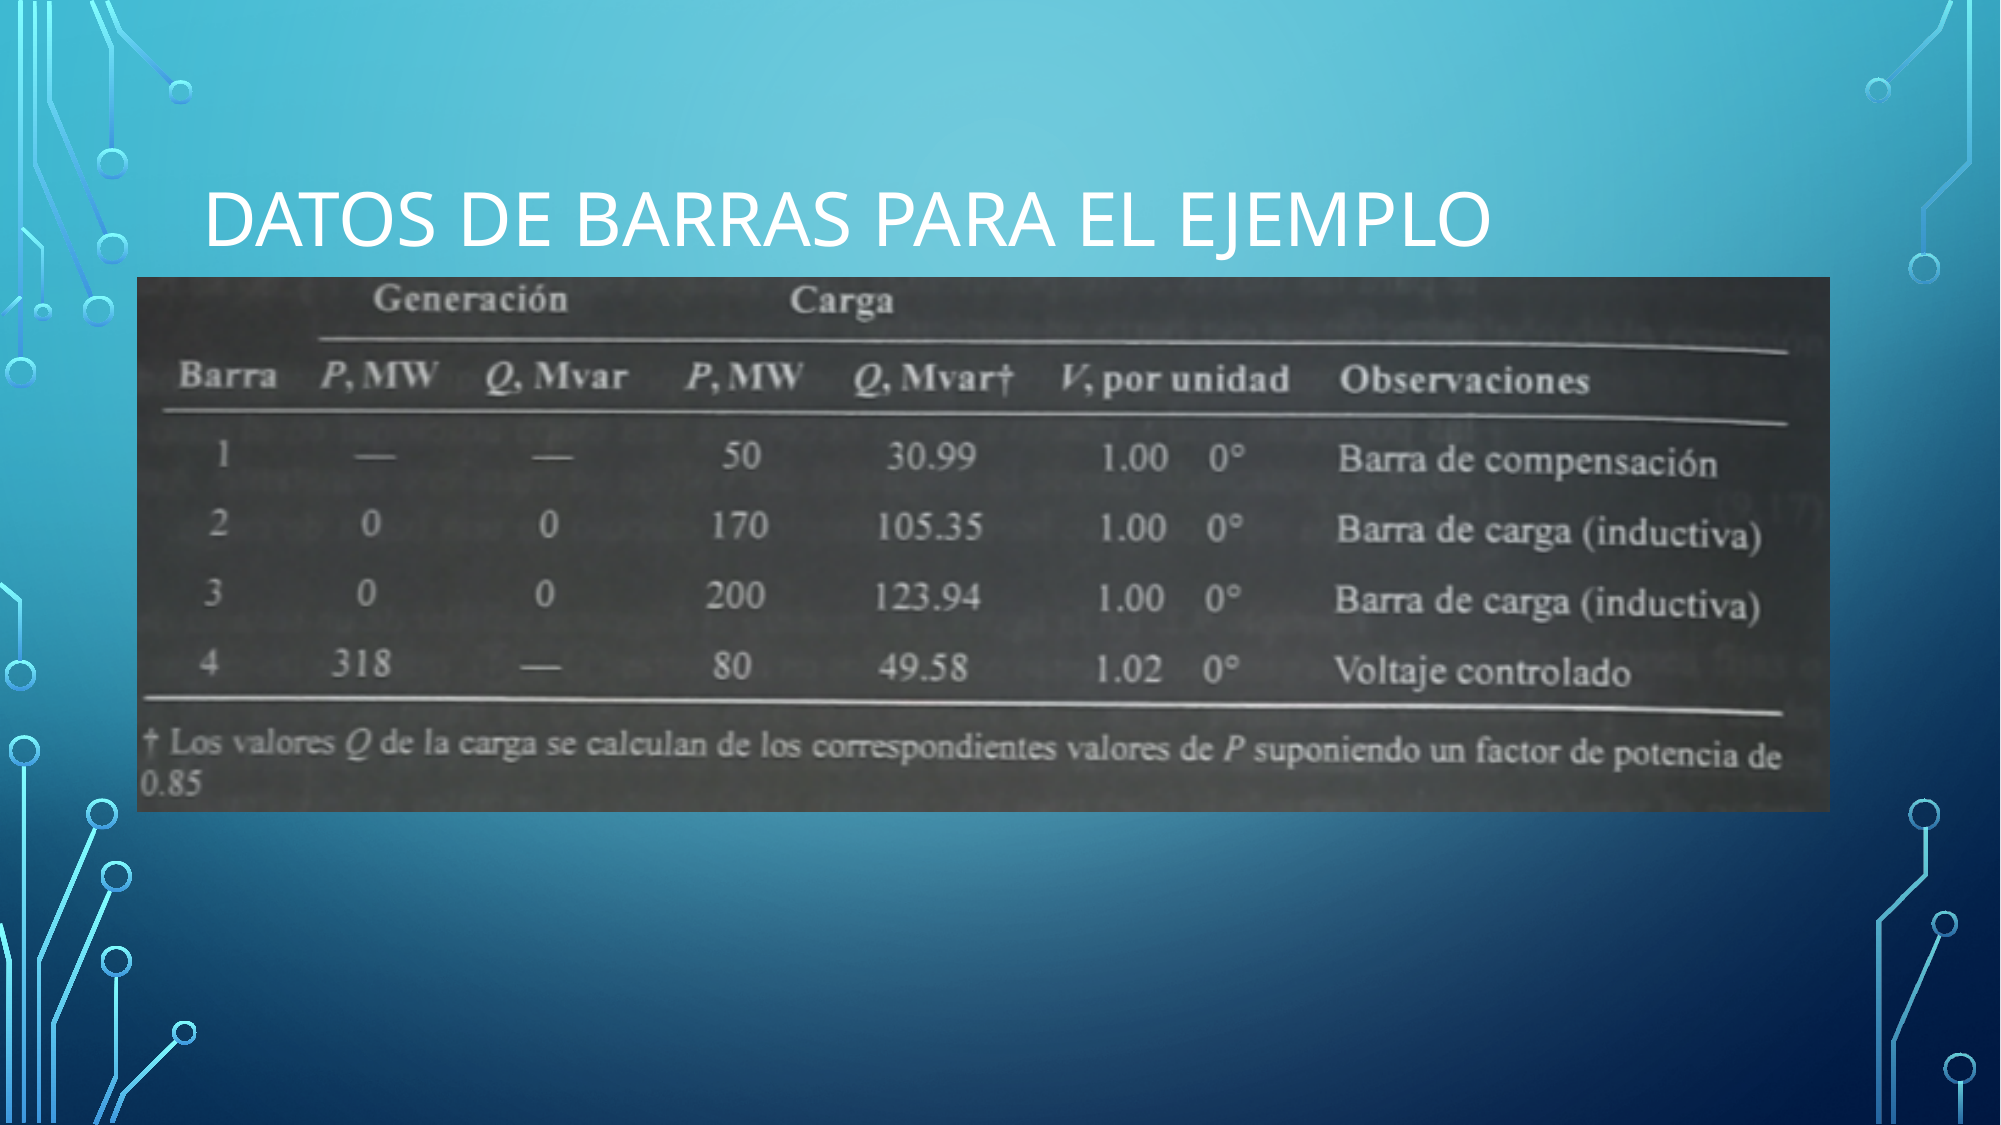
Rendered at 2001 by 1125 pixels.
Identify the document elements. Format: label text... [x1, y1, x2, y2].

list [137, 277, 1830, 812]
title DATOS DE BARRAS PARA EL EJEMPLO [187, 101, 1813, 277]
